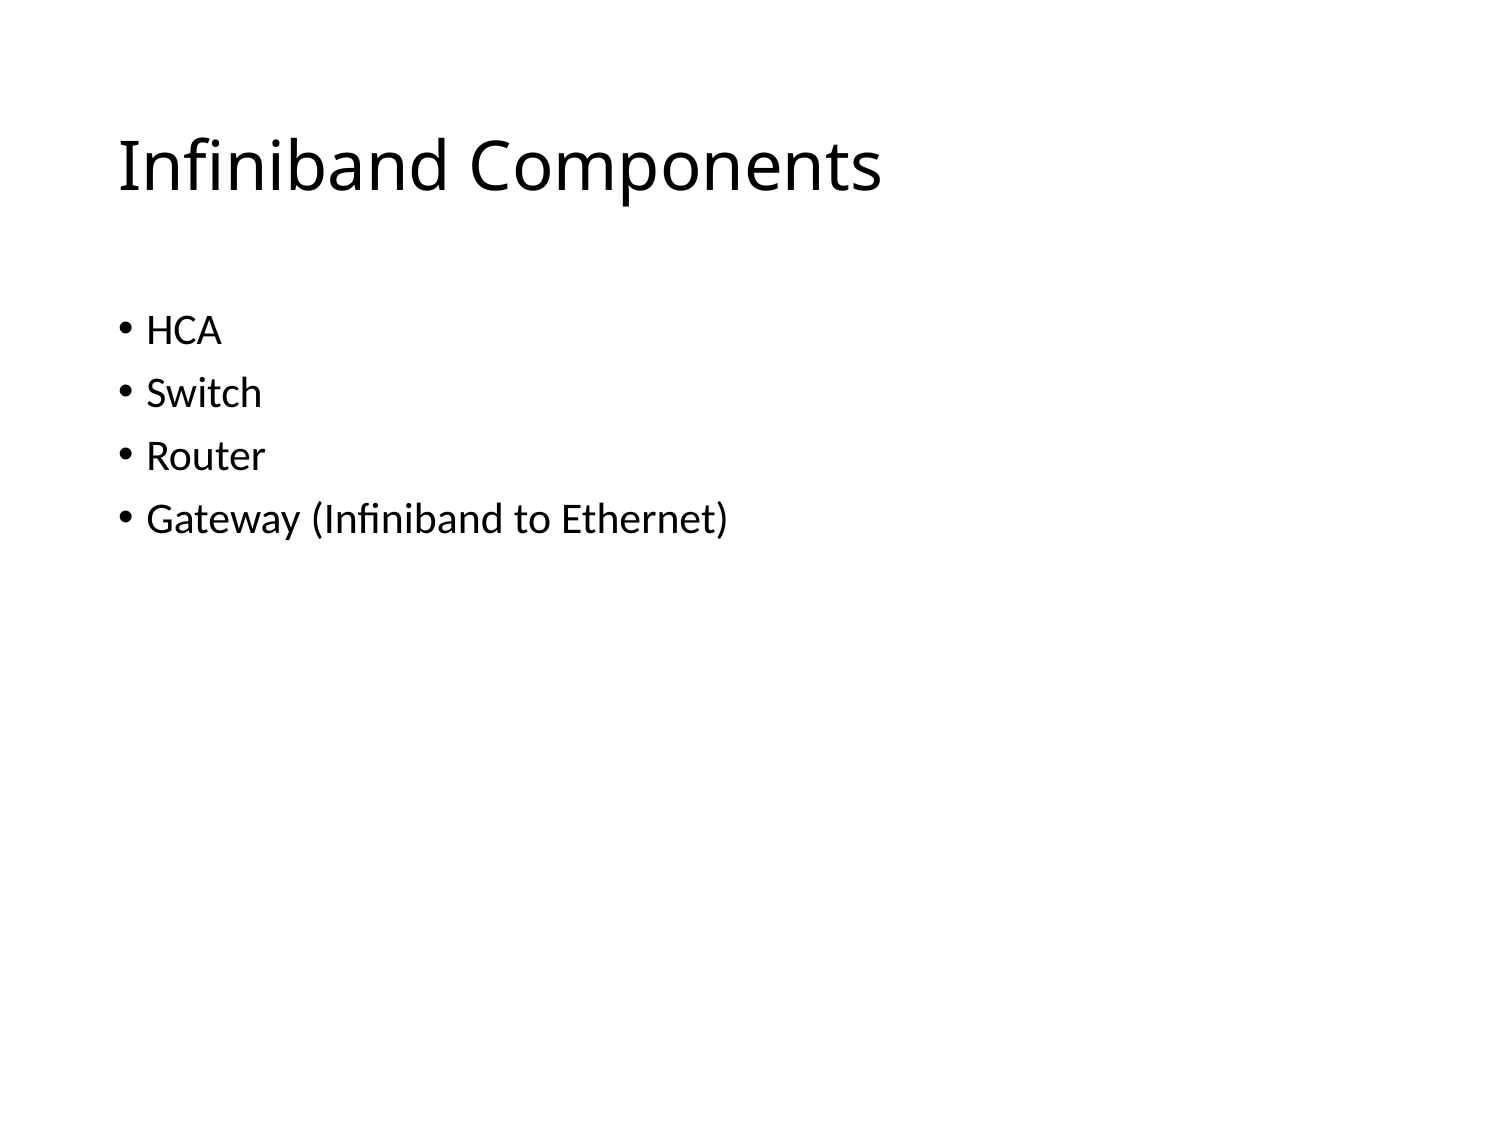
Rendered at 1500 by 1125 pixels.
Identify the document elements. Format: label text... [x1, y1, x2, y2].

list HCA Switch Router Gateway (Infiniband to Ethernet) [103, 299, 1397, 1014]
title Infiniband Components [103, 59, 1397, 278]
